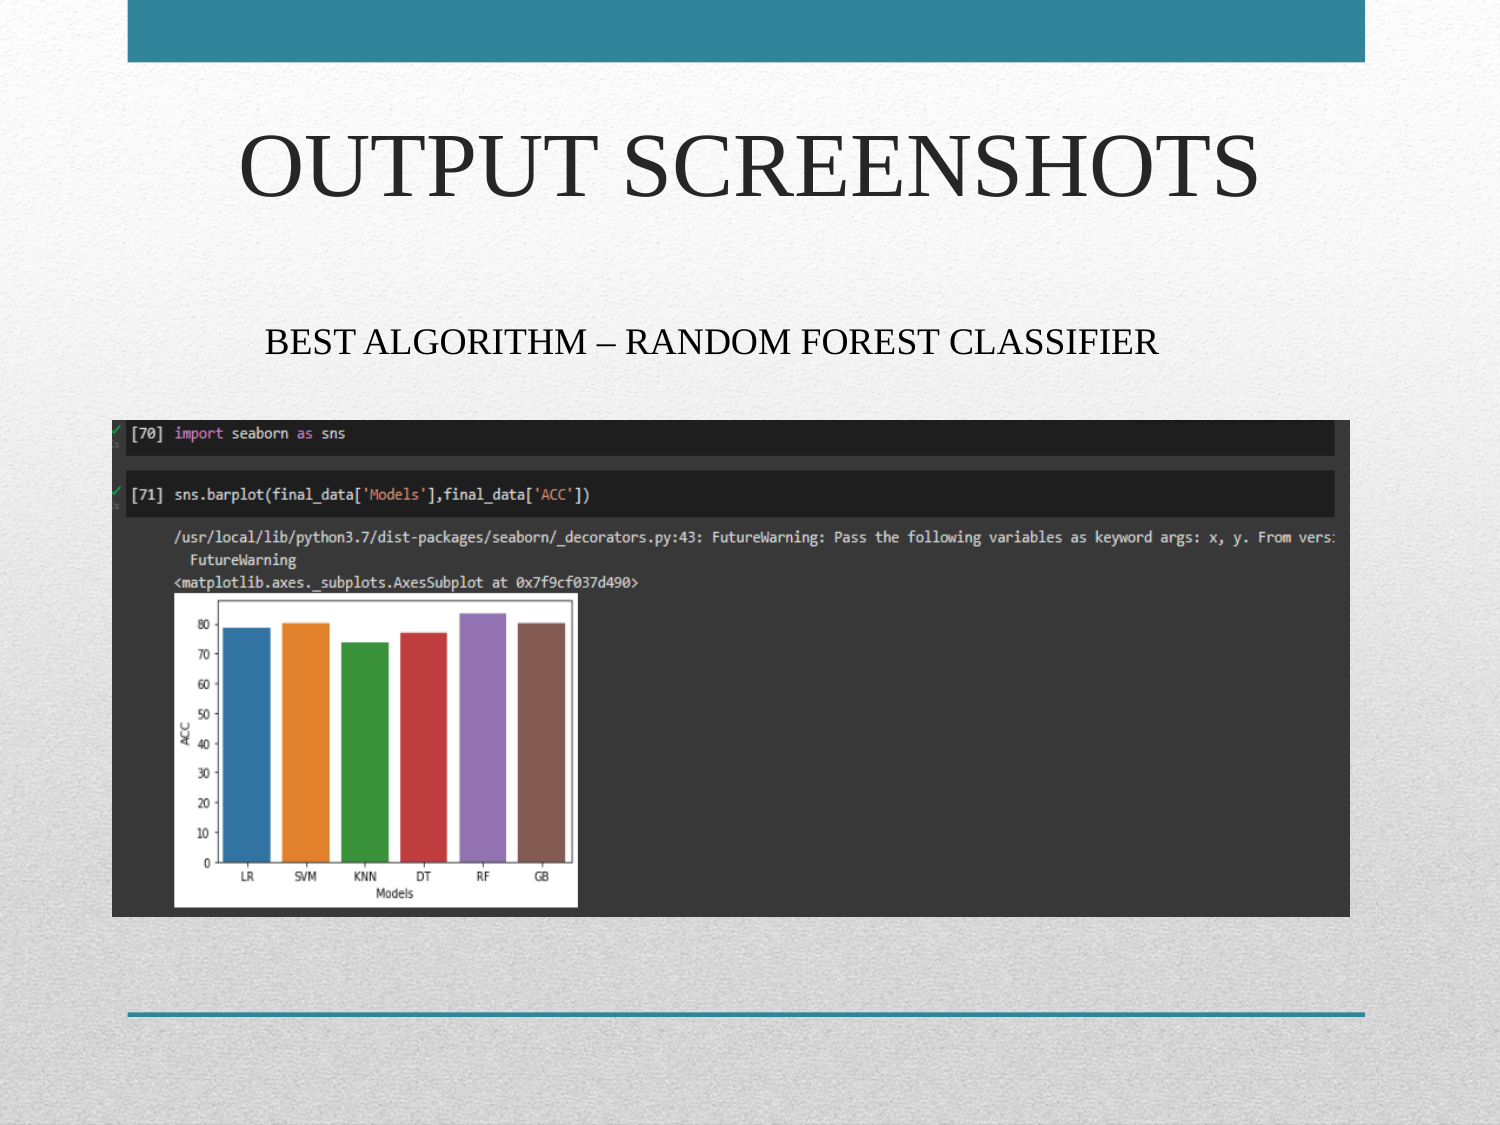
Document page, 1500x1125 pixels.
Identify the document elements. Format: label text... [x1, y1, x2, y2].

title OUTPUT SCREENSHOTS [194, 90, 1308, 223]
text_box BEST ALGORITHM – RANDOM FOREST CLASSIFIER [249, 309, 1175, 369]
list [111, 419, 1351, 918]
